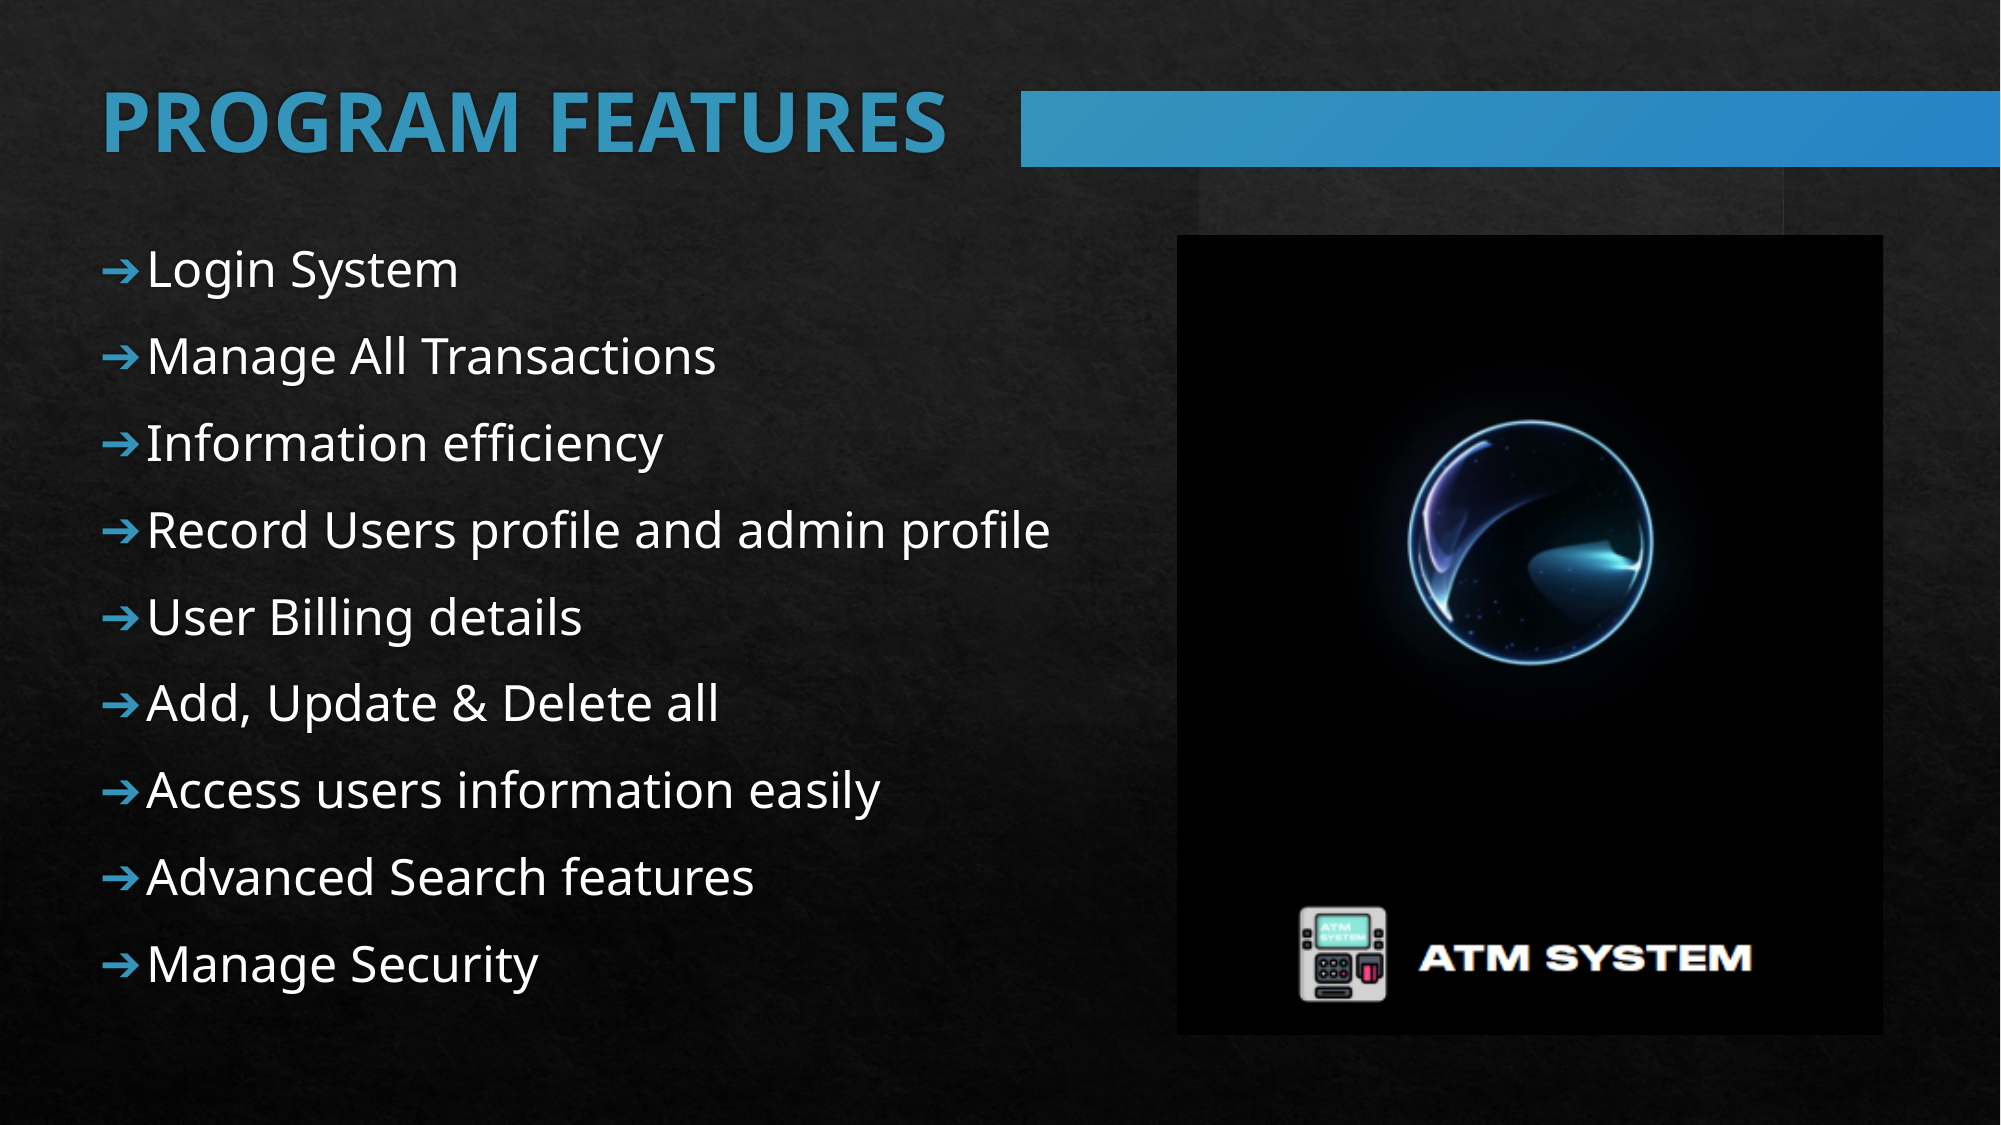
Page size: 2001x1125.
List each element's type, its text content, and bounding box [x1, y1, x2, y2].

list Login System Manage All Transactions Information efficiency Record Users profile and admin profile User Billing details Add, Update & Delete all Access users information easily Advanced Search features Manage Security [84, 224, 1293, 1046]
text_box [1021, 91, 2000, 167]
title PROGRAM FEATURES [84, 80, 1022, 179]
picture [0, 0, 2001, 1125]
